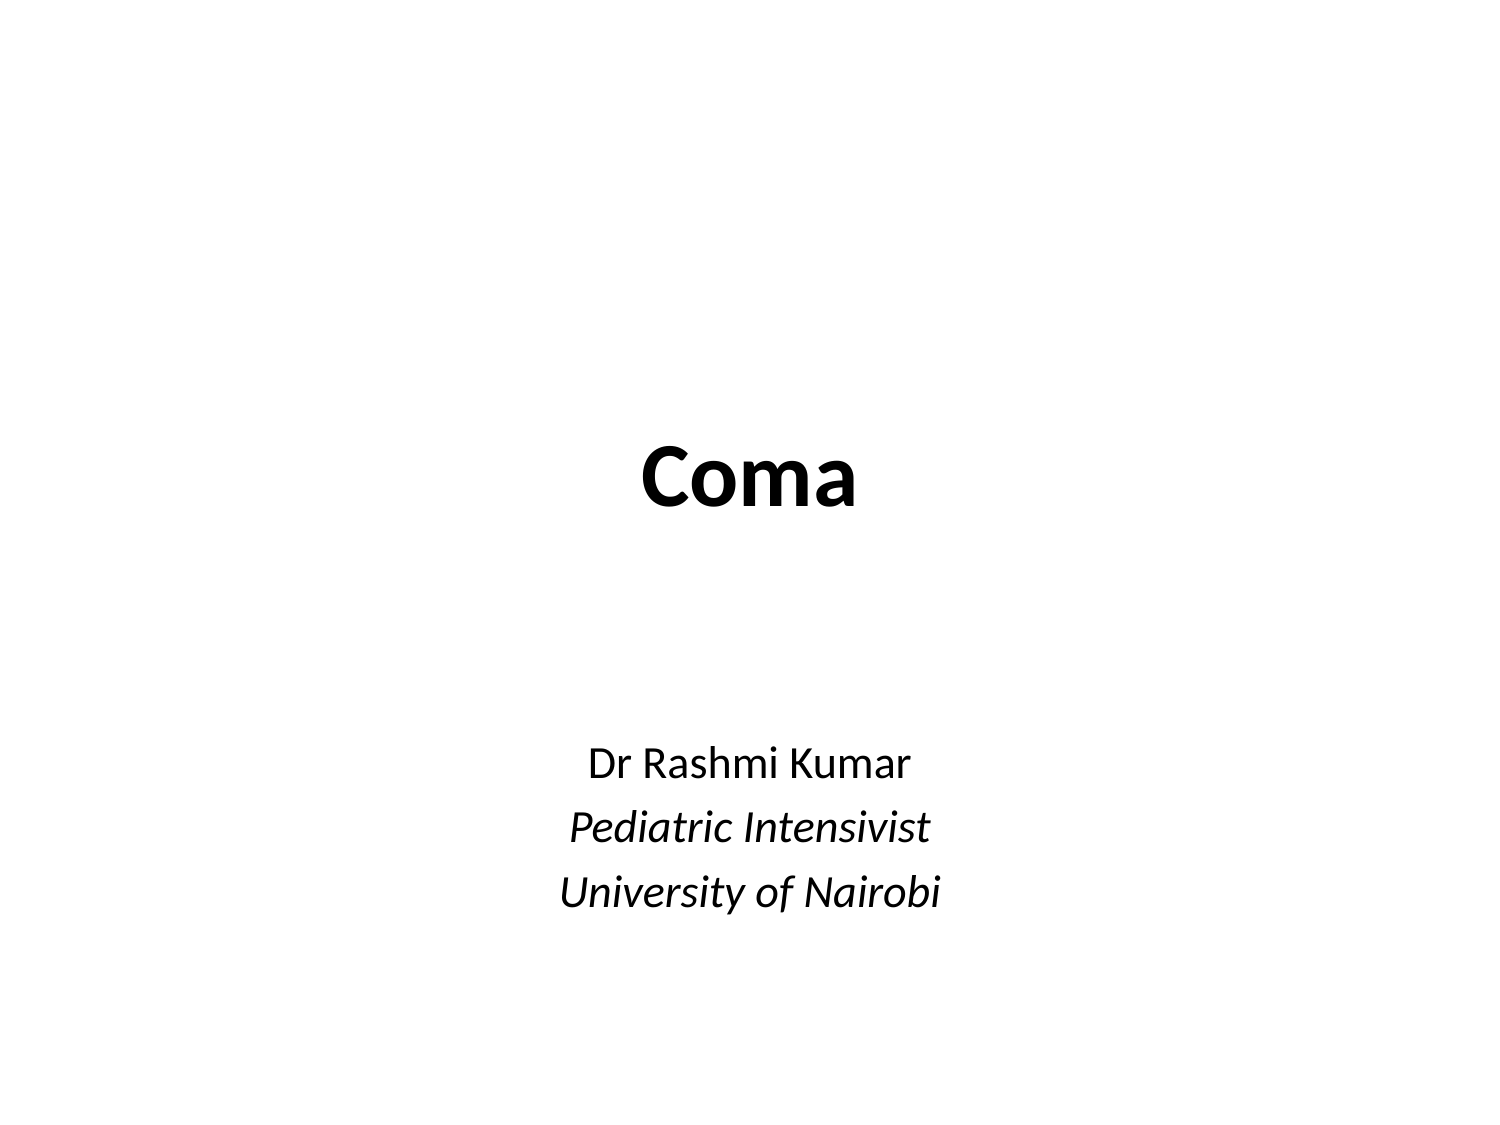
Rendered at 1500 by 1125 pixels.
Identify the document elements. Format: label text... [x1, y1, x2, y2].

title Coma [112, 349, 1388, 591]
subtitle Dr Rashmi Kumar Pediatric Intensivist University of Nairobi [225, 725, 1275, 925]
